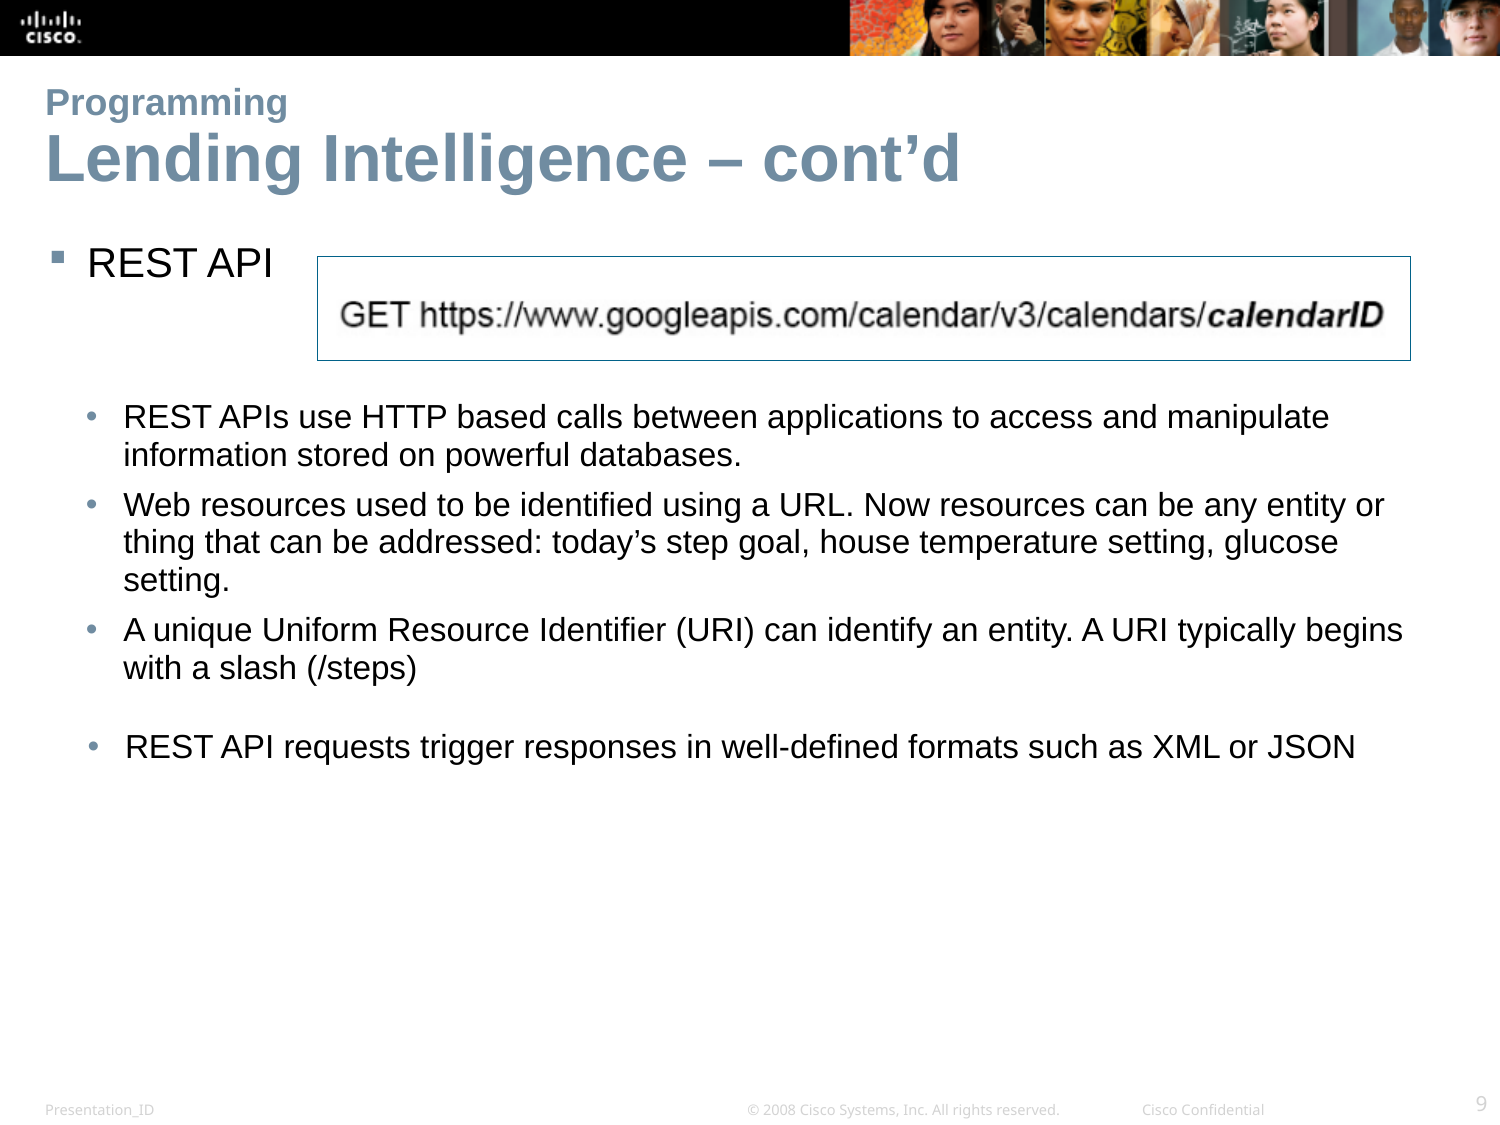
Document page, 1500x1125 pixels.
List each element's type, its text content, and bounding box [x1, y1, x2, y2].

picture [0, 0, 1500, 56]
title Programming Lending Intelligence – cont’d [31, 64, 1471, 203]
list REST API requests trigger responses in well-defined formats such as XML or JSON [36, 721, 1420, 1125]
picture [319, 258, 1409, 359]
text_box REST API REST APIs use HTTP based calls between applications to access and manipulate information stored on powerful databases. Web resources used to be identified using a URL. Now resources can be any entity or thing that can be addressed: today’s step goal, house temperature setting, glucose setting. A unique Uniform Resource Identifier (URI) can identify an entity. A URI typically begins with a slash (/steps) [34, 233, 1471, 613]
